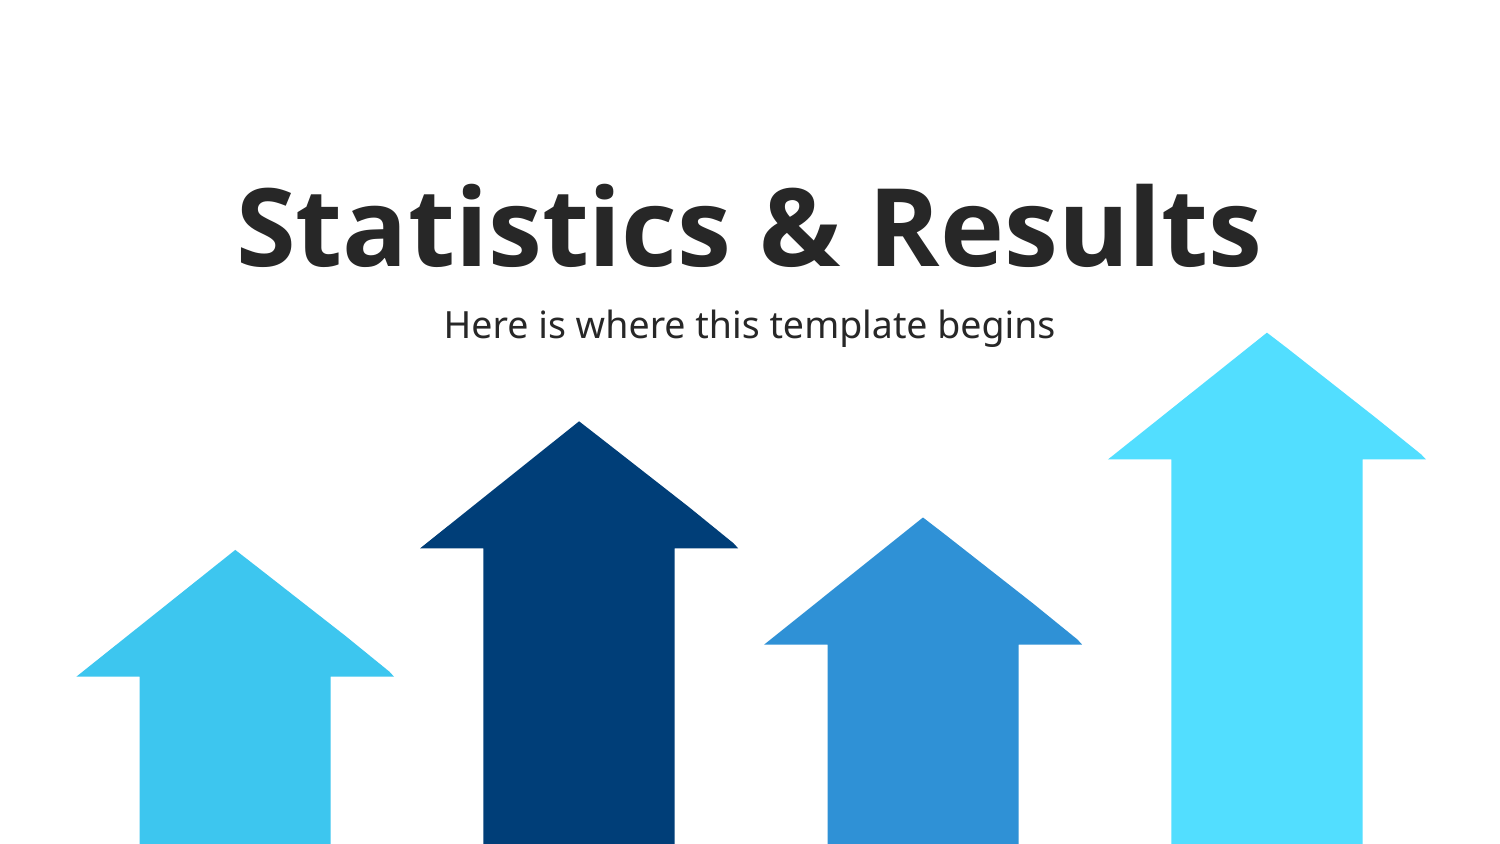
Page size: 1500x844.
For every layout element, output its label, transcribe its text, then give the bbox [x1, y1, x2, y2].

title Statistics & Results [75, 67, 1425, 279]
text_box [764, 517, 1083, 844]
text_box [420, 421, 739, 844]
text_box [1107, 332, 1427, 844]
text_box [76, 549, 395, 844]
subtitle Here is where this template begins [75, 279, 1425, 410]
